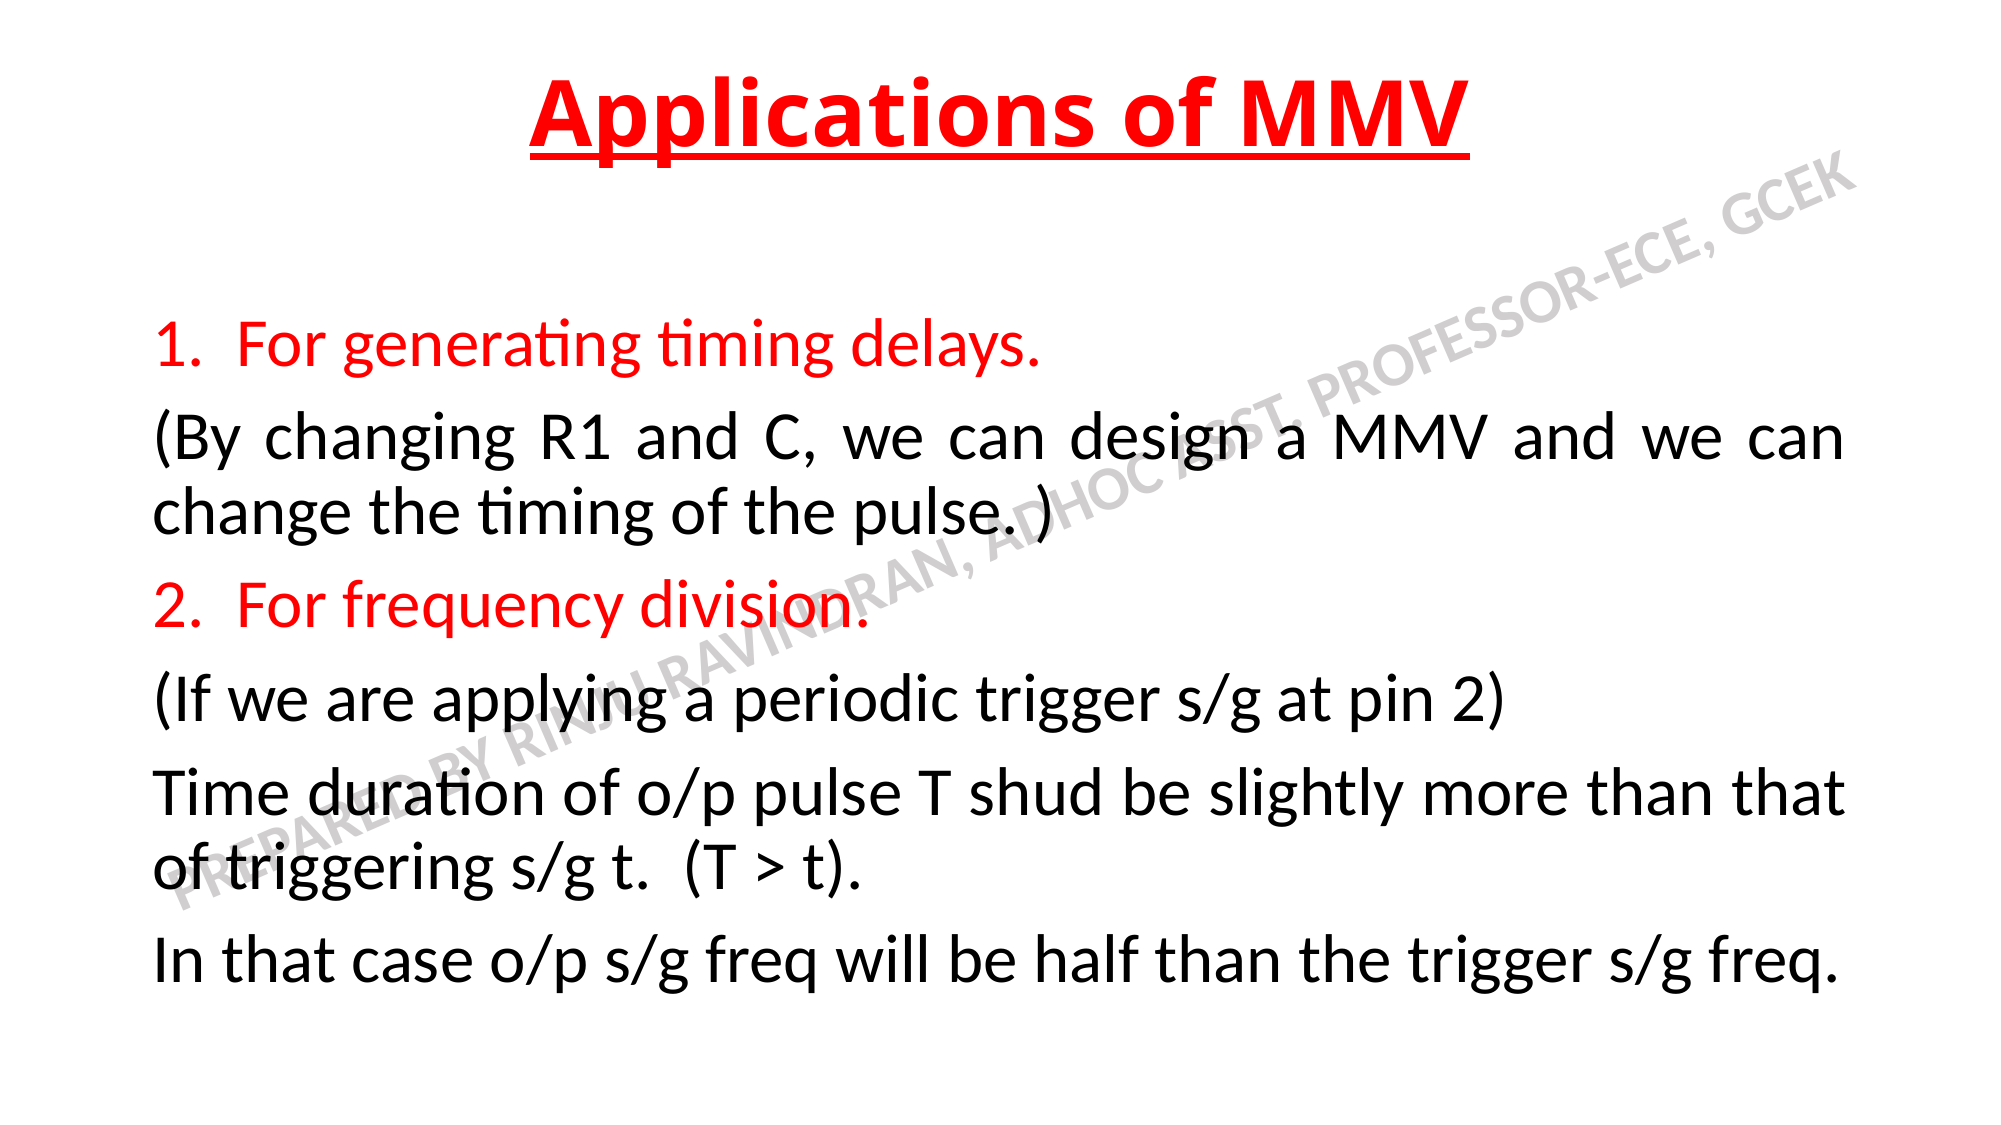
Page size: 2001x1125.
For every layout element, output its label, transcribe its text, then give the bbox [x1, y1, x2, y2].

list For generating timing delays. (By changing R1 and C, we can design a MMV and we can change the timing of the pulse. ) For frequency division. (If we are applying a periodic trigger s/g at pin 2) Time duration of o/p pulse T shud be slightly more than that of triggering s/g t. (T > t). In that case o/p s/g freq will be half than the trigger s/g freq. [137, 299, 1863, 1014]
title Applications of MMV [137, 59, 1863, 278]
